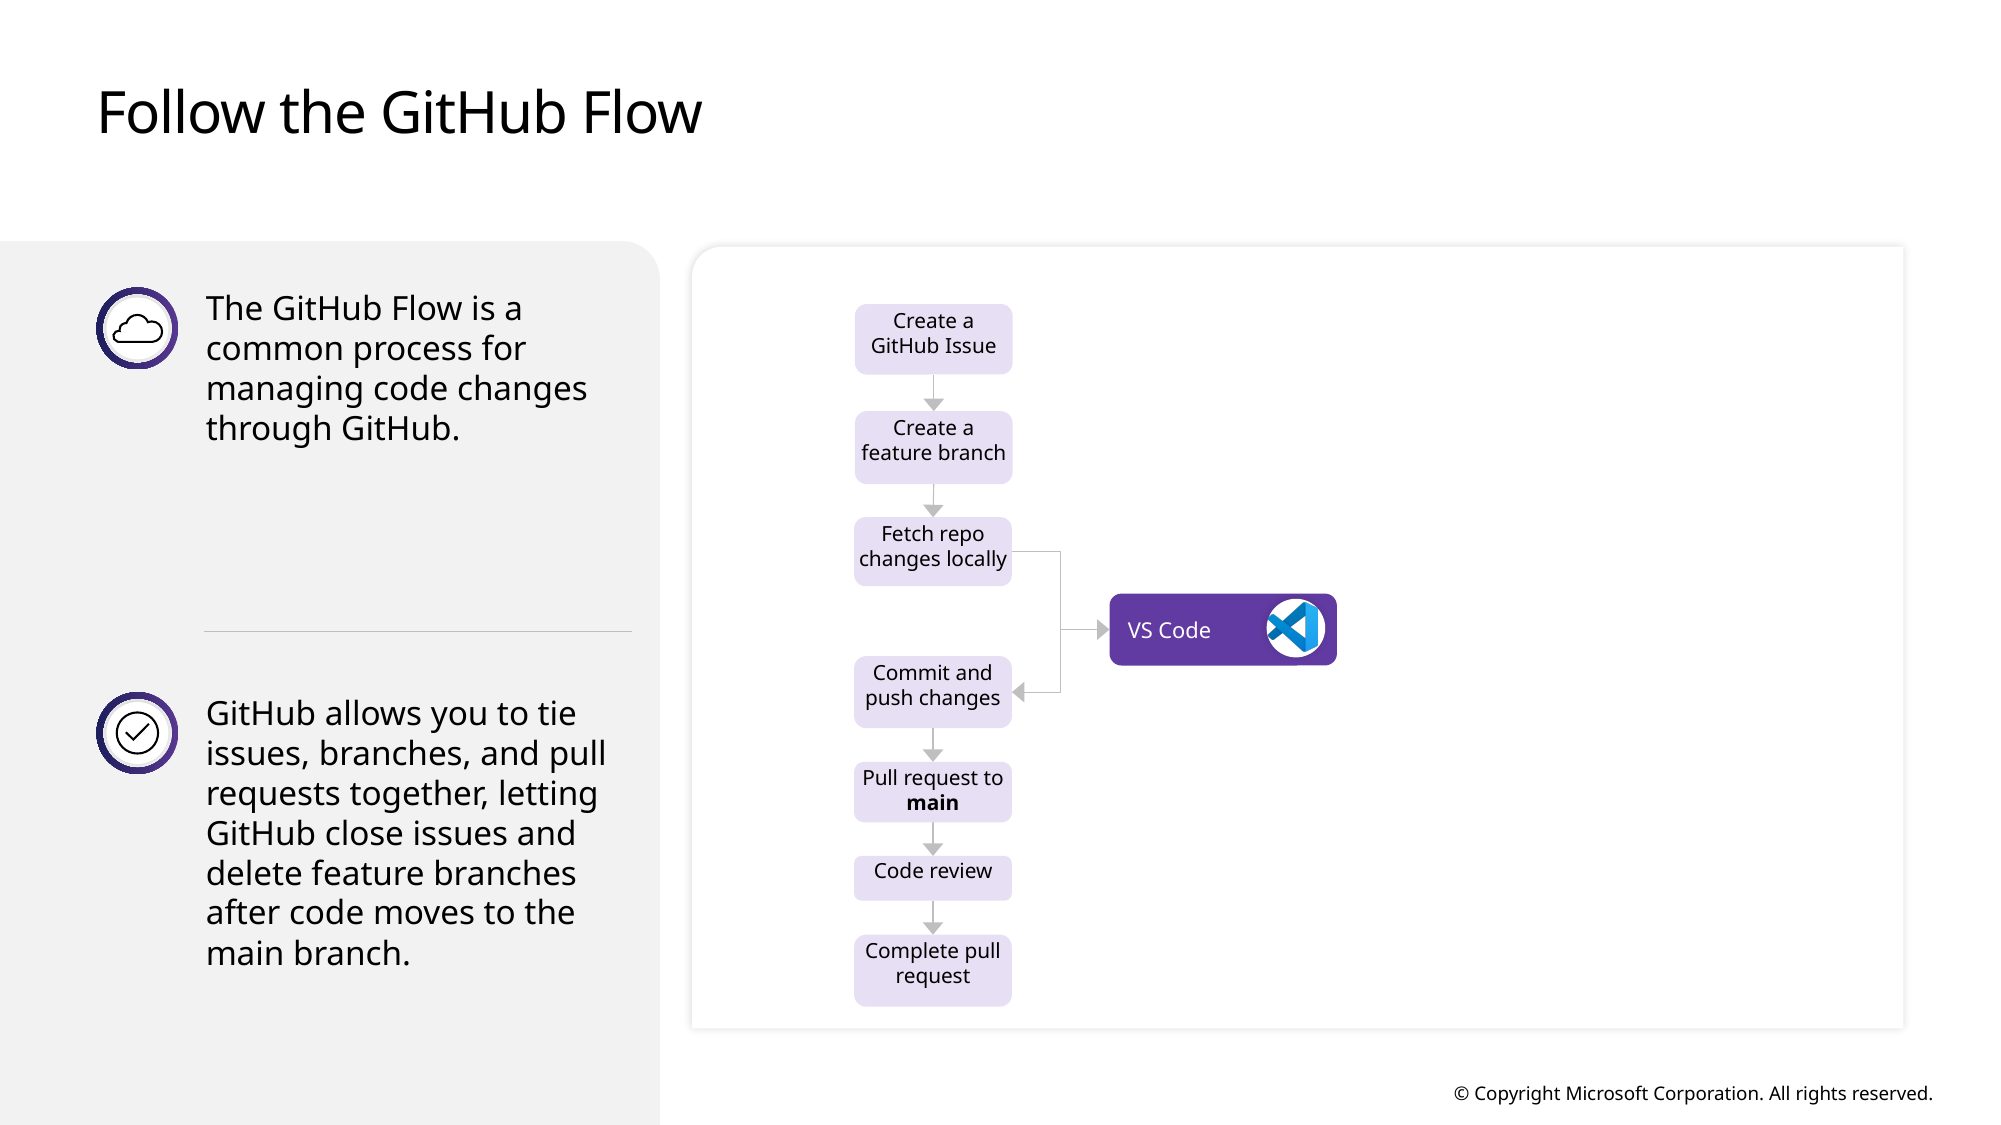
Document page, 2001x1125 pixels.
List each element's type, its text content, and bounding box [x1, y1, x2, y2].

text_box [96, 287, 179, 370]
text_box [691, 245, 1905, 1030]
text_box The GitHub Flow is a common process for managing code changes through GitHub. [205, 287, 634, 448]
text_box GitHub allows you to tie issues, branches, and pull requests together, letting GitHub close issues and delete feature branches after code moves to the main branch. [205, 692, 634, 972]
title Follow the GitHub Flow [96, 75, 1904, 217]
picture [1268, 602, 1319, 652]
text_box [96, 691, 179, 775]
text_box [853, 303, 1338, 935]
text_box [0, 240, 661, 1125]
text_box Complete pull request [853, 935, 1013, 1008]
